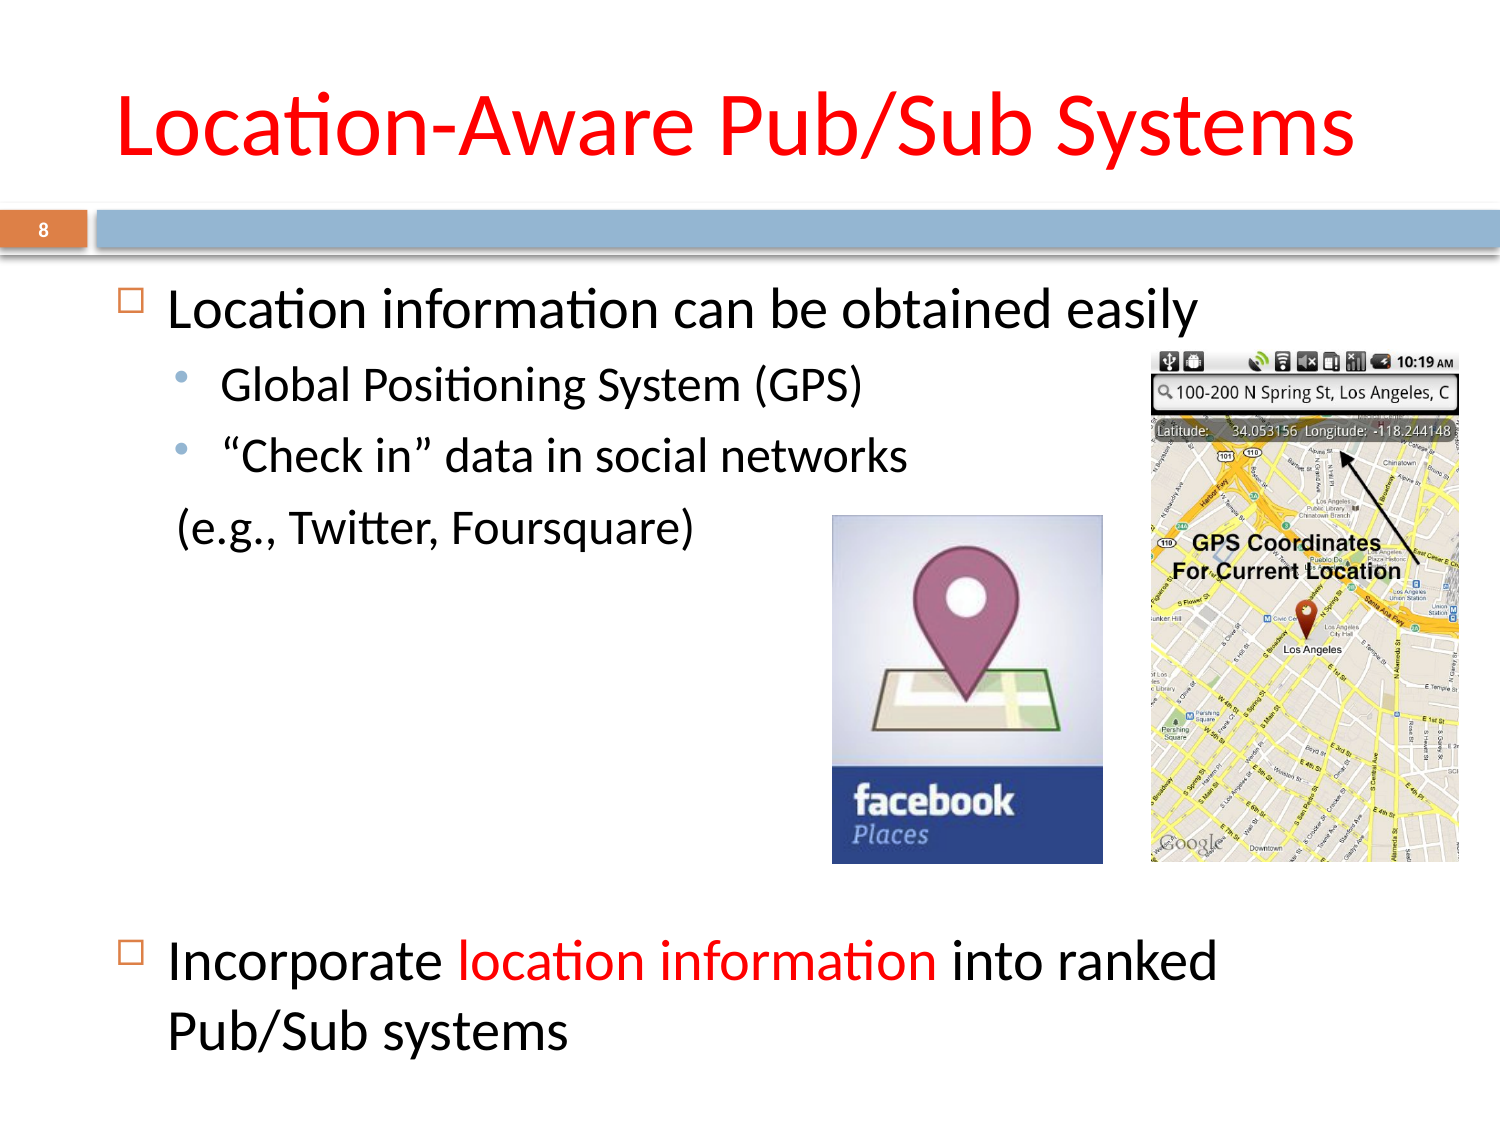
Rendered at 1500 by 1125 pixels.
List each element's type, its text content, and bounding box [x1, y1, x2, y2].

title Location-Aware Pub/Sub Systems [100, 37, 1439, 201]
picture [1151, 349, 1460, 862]
list Location information can be obtained easily Global Positioning System (GPS) “Check in” data in social networks (e.g., Twitter, Foursquare) Incorporate location information into ranked Pub/Sub systems [100, 262, 1439, 1001]
picture [832, 514, 1104, 864]
slide_number 8 [0, 208, 88, 249]
